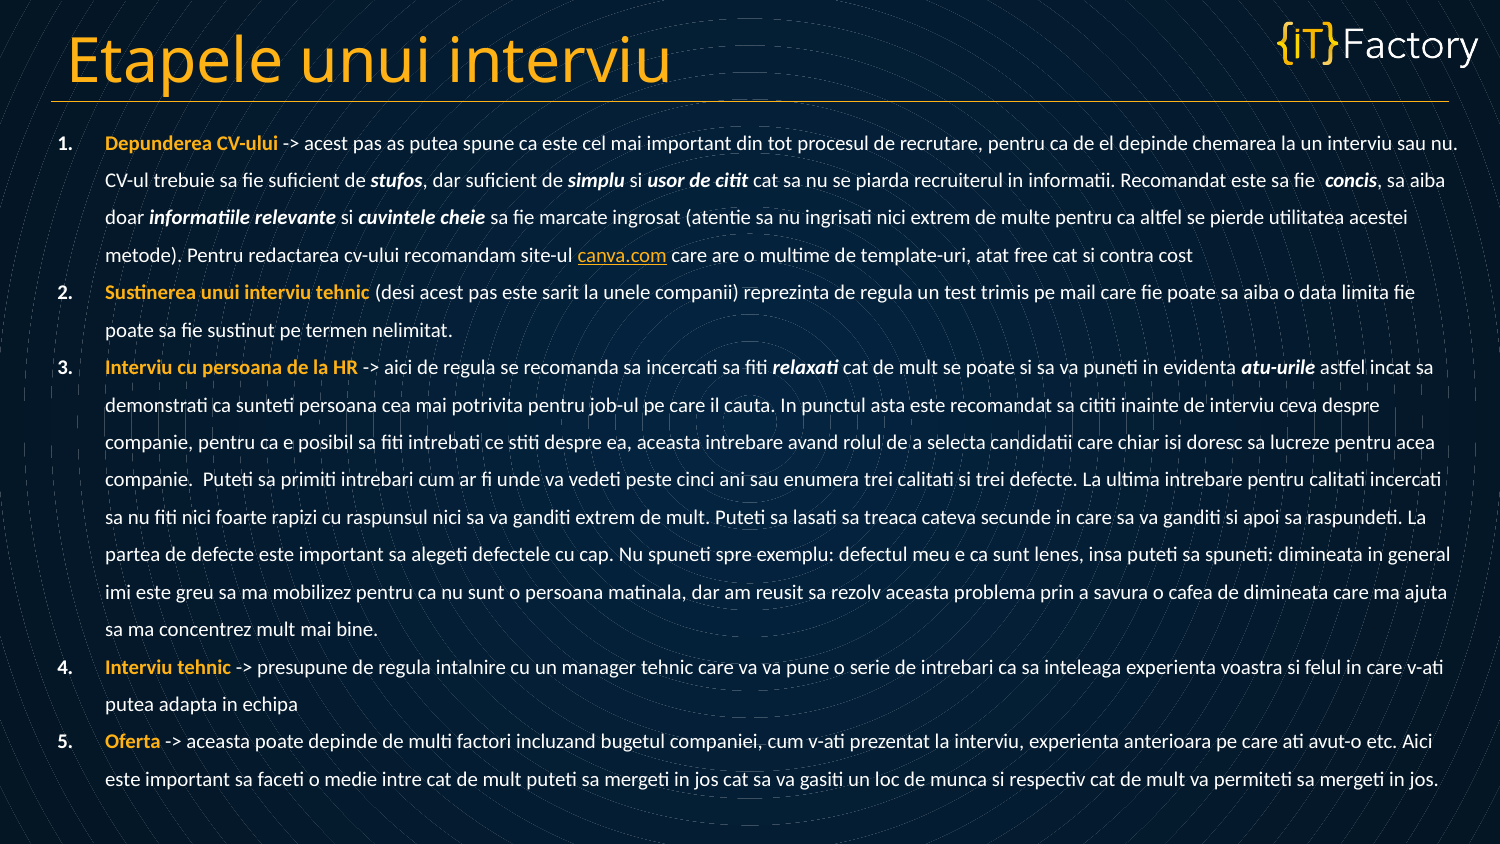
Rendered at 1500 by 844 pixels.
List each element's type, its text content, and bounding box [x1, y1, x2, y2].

title Etapele unui interviu [51, 10, 935, 101]
picture [1277, 16, 1479, 73]
text_box Depunderea CV-ului -> acest pas as putea spune ca este cel mai important din tot procesul de recrutare, pentru ca de el depinde chemarea la un interviu sau nu. CV-ul trebuie sa fie suficient de stufos, dar suficient de simplu si usor de citit cat sa nu se piarda recruiterul in informatii. Recomandat este sa fie concis, sa aiba doar informatiile relevante si cuvintele cheie sa fie marcate ingrosat (atentie sa nu ingrisati nici extrem de multe pentru ca altfel se pierde utilitatea acestei metode). Pentru redactarea cv-ului recomandam site-ul canva.com care are o multime de template-uri, atat free cat si contra cost Sustinerea unui interviu tehnic (desi acest pas este sarit la unele companii) reprezinta de regula un test trimis pe mail care fie poate sa aiba o data limita fie poate sa fie sustinut pe termen nelimitat. Interviu cu persoana de la HR -> aici de regula se recomanda sa incercati sa fiti relaxati cat de mult se poate si sa va puneti in evidenta atu-urile astfel incat sa demonstrati ca sunteti persoana cea mai potrivita pentru job-ul pe care il cauta. In punctul asta este recomandat sa cititi inainte de interviu ceva despre companie, pentru ca e posibil sa fiti intrebati ce stiti despre ea, aceasta intrebare avand rolul de a selecta candidatii care chiar isi doresc sa lucreze pentru acea companie. Puteti sa primiti intrebari cum ar fi unde va vedeti peste cinci ani sau enumera trei calitati si trei defecte. La ultima intrebare pentru calitati incercati sa nu fiti nici foarte rapizi cu raspunsul nici sa va ganditi extrem de mult. Puteti sa lasati sa treaca cateva secunde in care sa va ganditi si apoi sa raspundeti. La partea de defecte este important sa alegeti defectele cu cap. Nu spuneti spre exemplu: defectul meu e ca sunt lenes, insa puteti sa spuneti: dimineata in general imi este greu sa ma mobilizez pentru ca nu sunt o persoana matinala, dar am reusit sa rezolv aceasta problema prin a savura o cafea de dimineata care ma ajuta sa ma concentrez mult mai bine. Interviu tehnic -> presupune de regula intalnire cu un manager tehnic care va va pune o serie de intrebari ca sa inteleaga experienta voastra si felul in care v-ati putea adapta in echipa Oferta -> aceasta poate depinde de multi factori incluzand bugetul companiei, cum v-ati prezentat la interviu, experienta anterioara pe care ati avut-o etc. Aici este important sa faceti o medie intre cat de mult puteti sa mergeti in jos cat sa va gasiti un loc de munca si respectiv cat de mult va permiteti sa mergeti in jos. [15, 101, 1479, 806]
